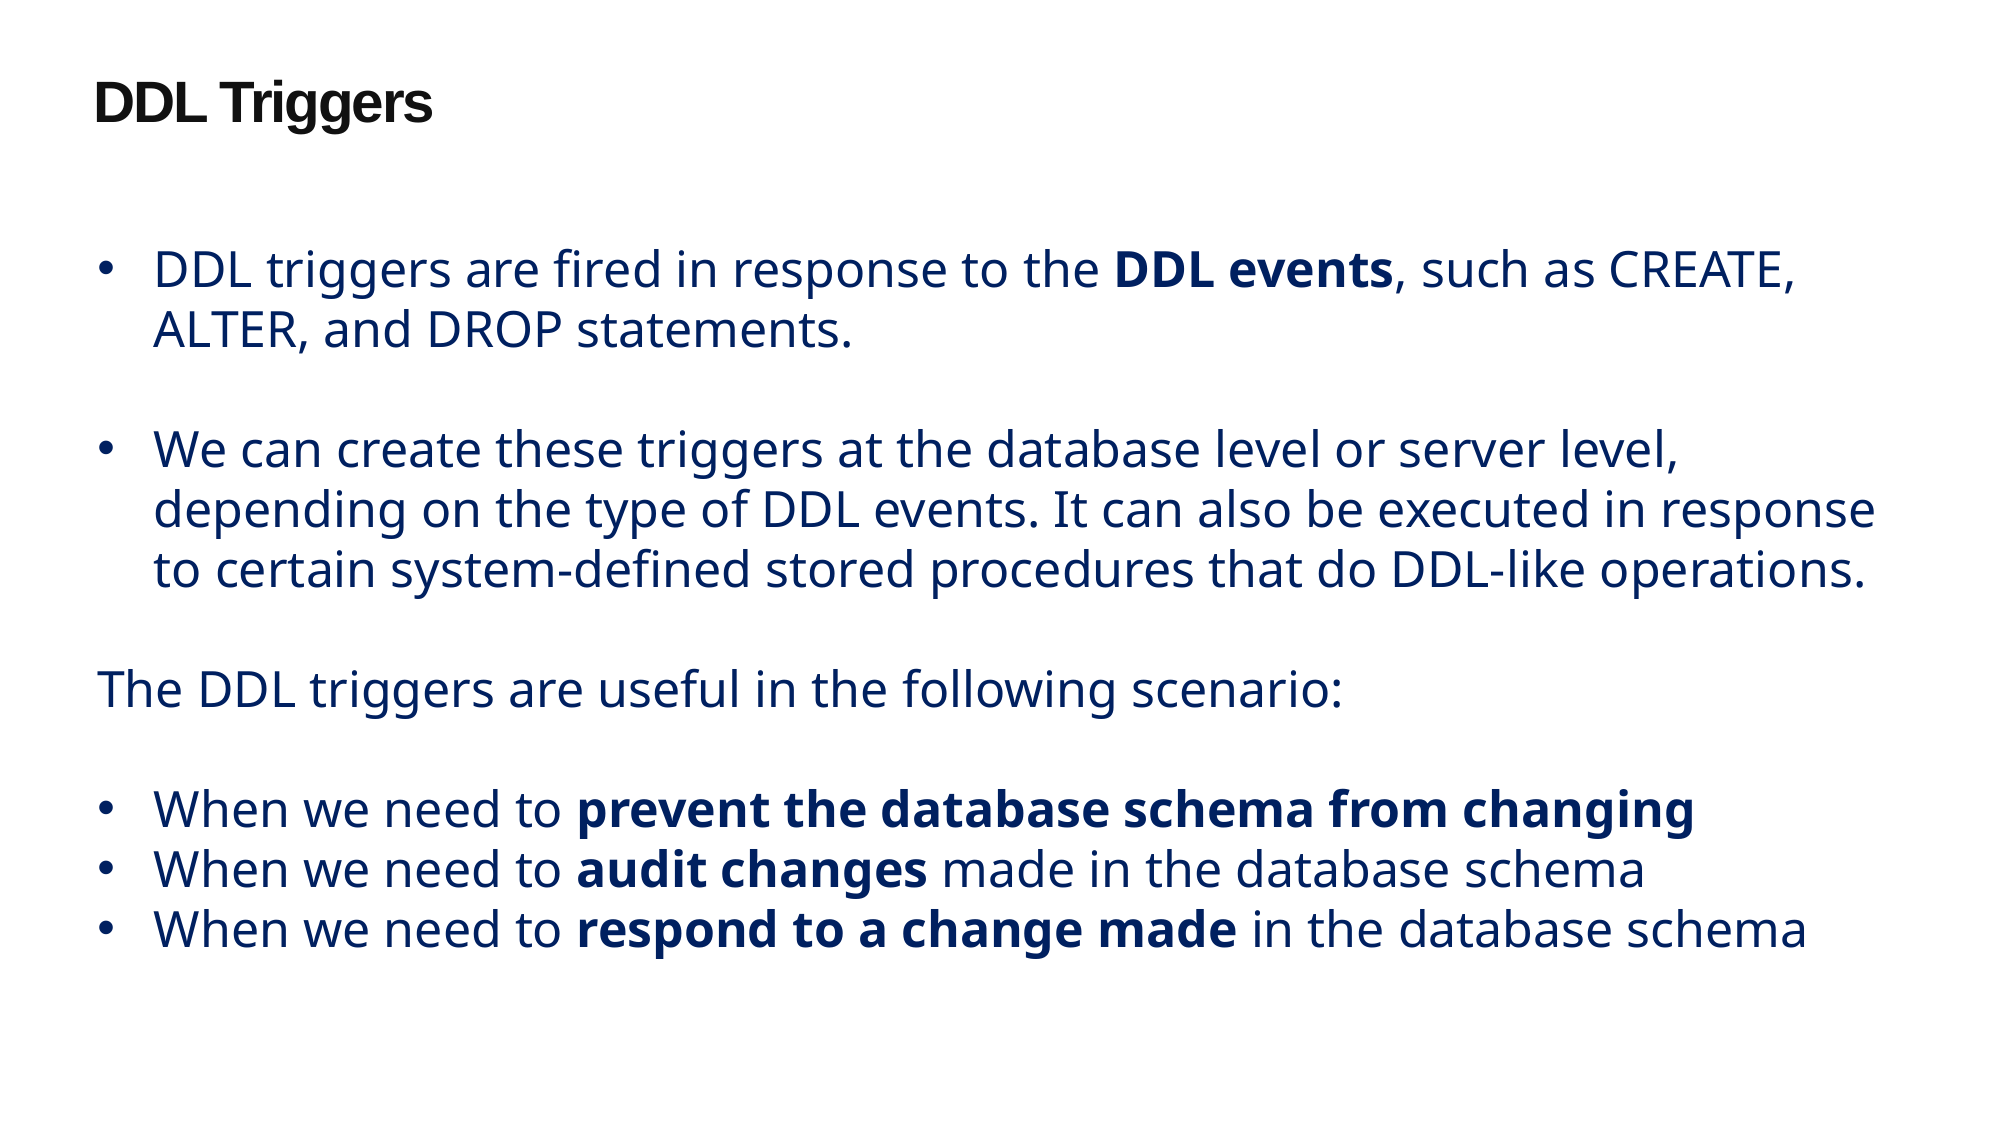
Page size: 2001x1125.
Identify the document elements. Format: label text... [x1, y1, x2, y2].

text_box DDL Triggers [14, 0, 436, 213]
text_box DDL triggers are fired in response to the DDL events, such as CREATE, ALTER, and DROP statements. We can create these triggers at the database level or server level, depending on the type of DDL events. It can also be executed in response to certain system-defined stored procedures that do DDL-like operations. The DDL triggers are useful in the following scenario: When we need to prevent the database schema from changing When we need to audit changes made in the database schema When we need to respond to a change made in the database schema [82, 229, 1944, 965]
